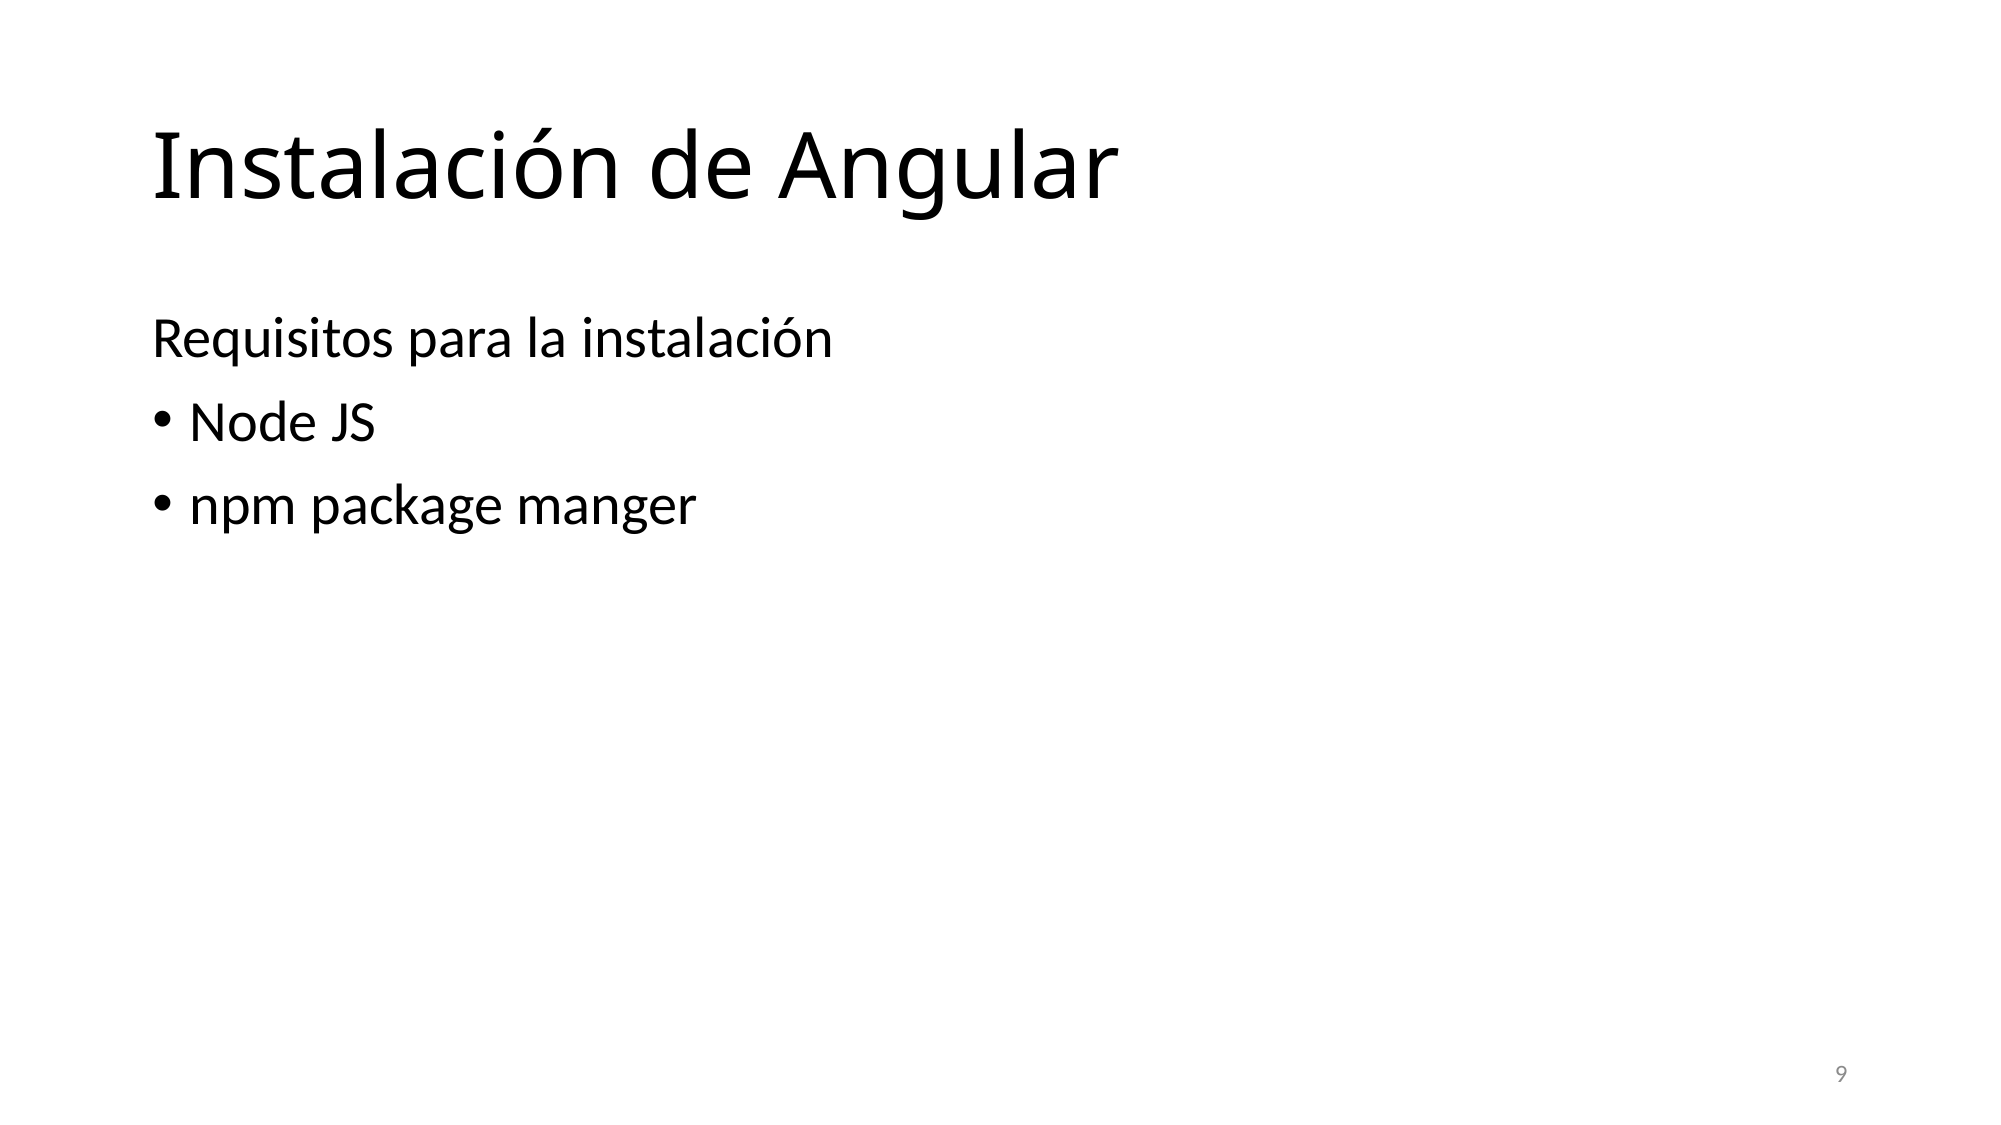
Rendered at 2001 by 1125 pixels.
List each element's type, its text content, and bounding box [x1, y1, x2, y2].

slide_number 9 [1412, 1042, 1863, 1103]
list Requisitos para la instalación Node JS npm package manger [137, 299, 1863, 1014]
title Instalación de Angular [137, 59, 1863, 278]
